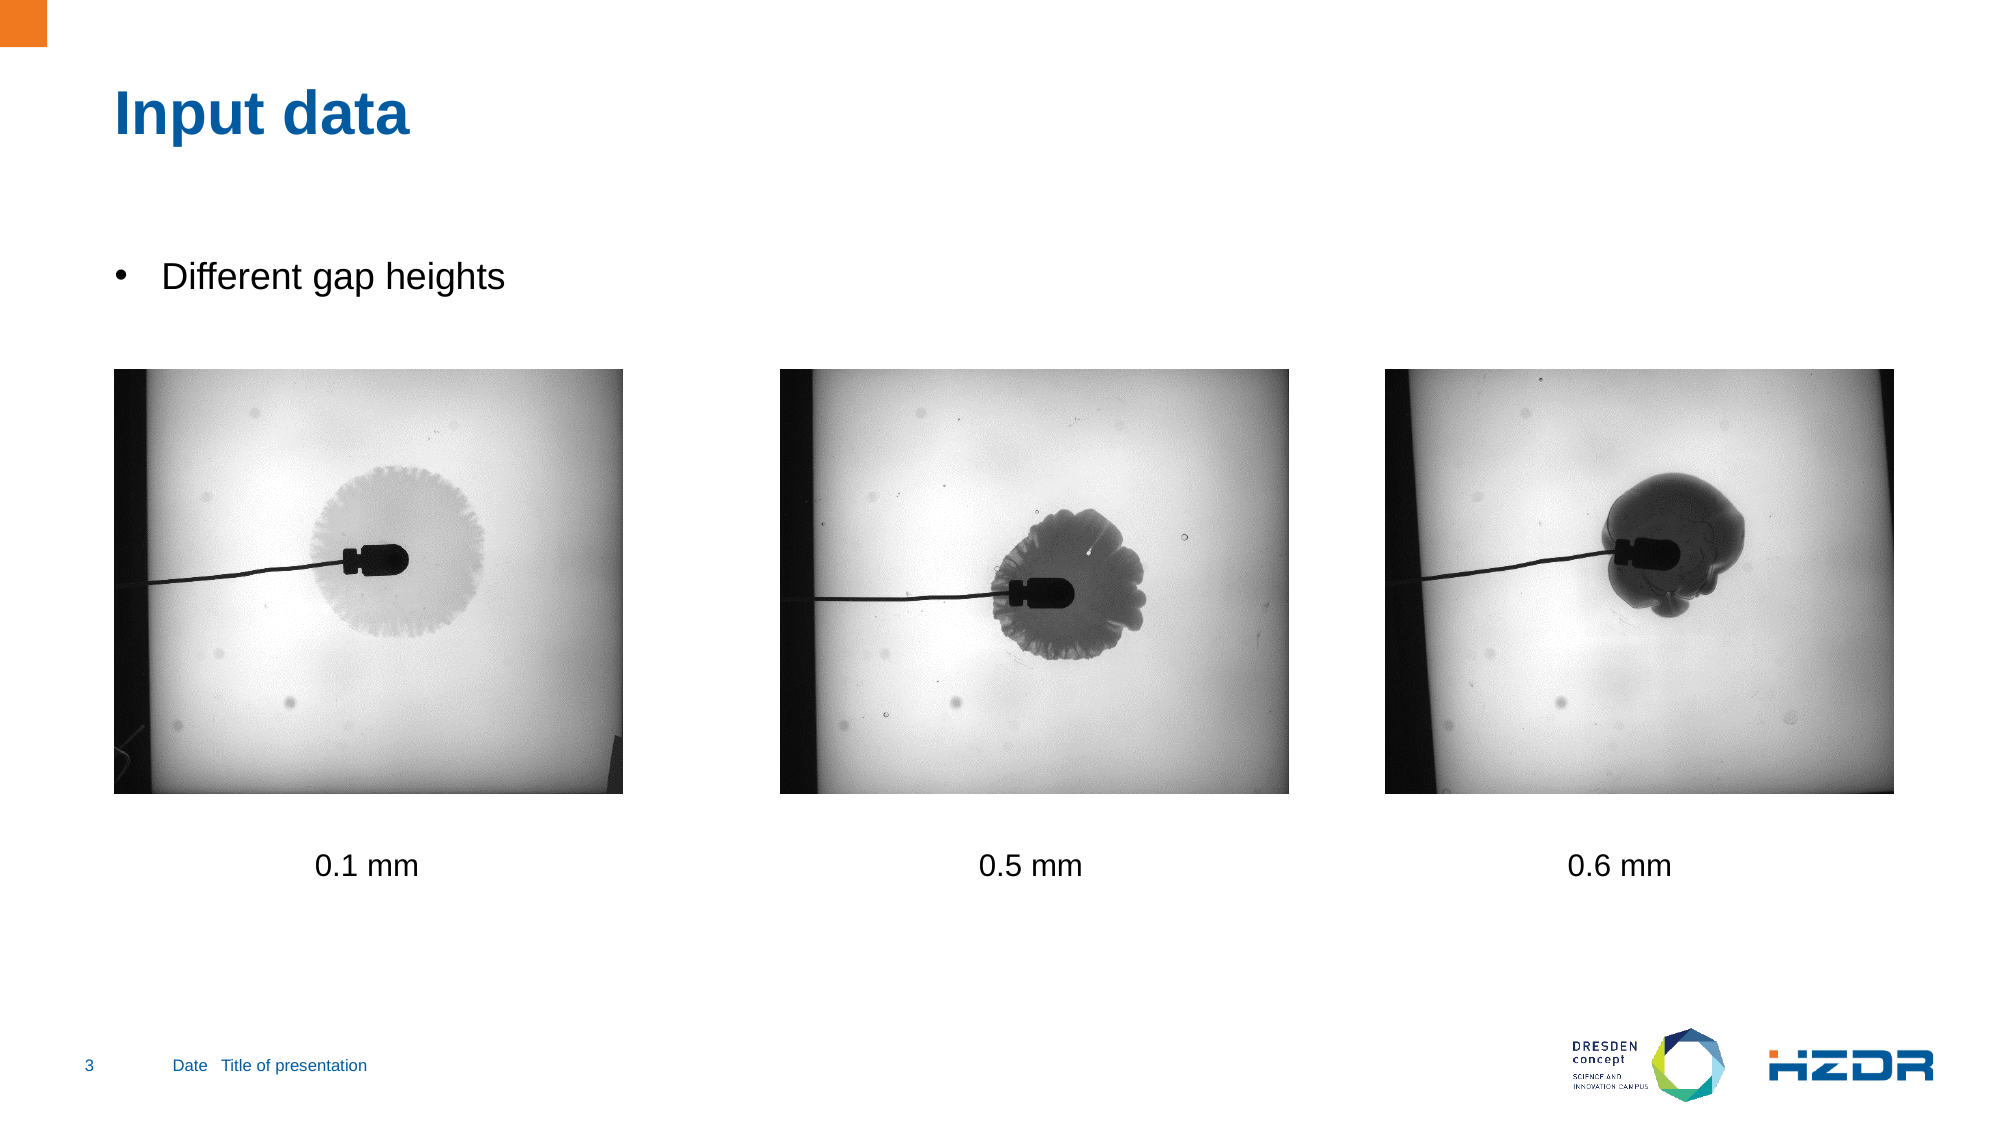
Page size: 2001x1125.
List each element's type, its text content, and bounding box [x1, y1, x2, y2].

text_box 0.1 mm [299, 837, 474, 891]
picture [1768, 1049, 1934, 1081]
text_box 0.5 mm [964, 837, 1138, 891]
list Different gap heights [114, 251, 1934, 1014]
title Input data [114, 80, 1934, 148]
text_box 0.6 mm [1552, 837, 1727, 891]
footer Title of presentation [221, 1034, 965, 1095]
picture [1573, 1028, 1725, 1102]
slide_number 3 [6, 1034, 95, 1095]
slide_number Date [107, 1034, 208, 1095]
picture [780, 369, 1289, 794]
picture [1385, 369, 1894, 794]
picture [114, 369, 623, 794]
